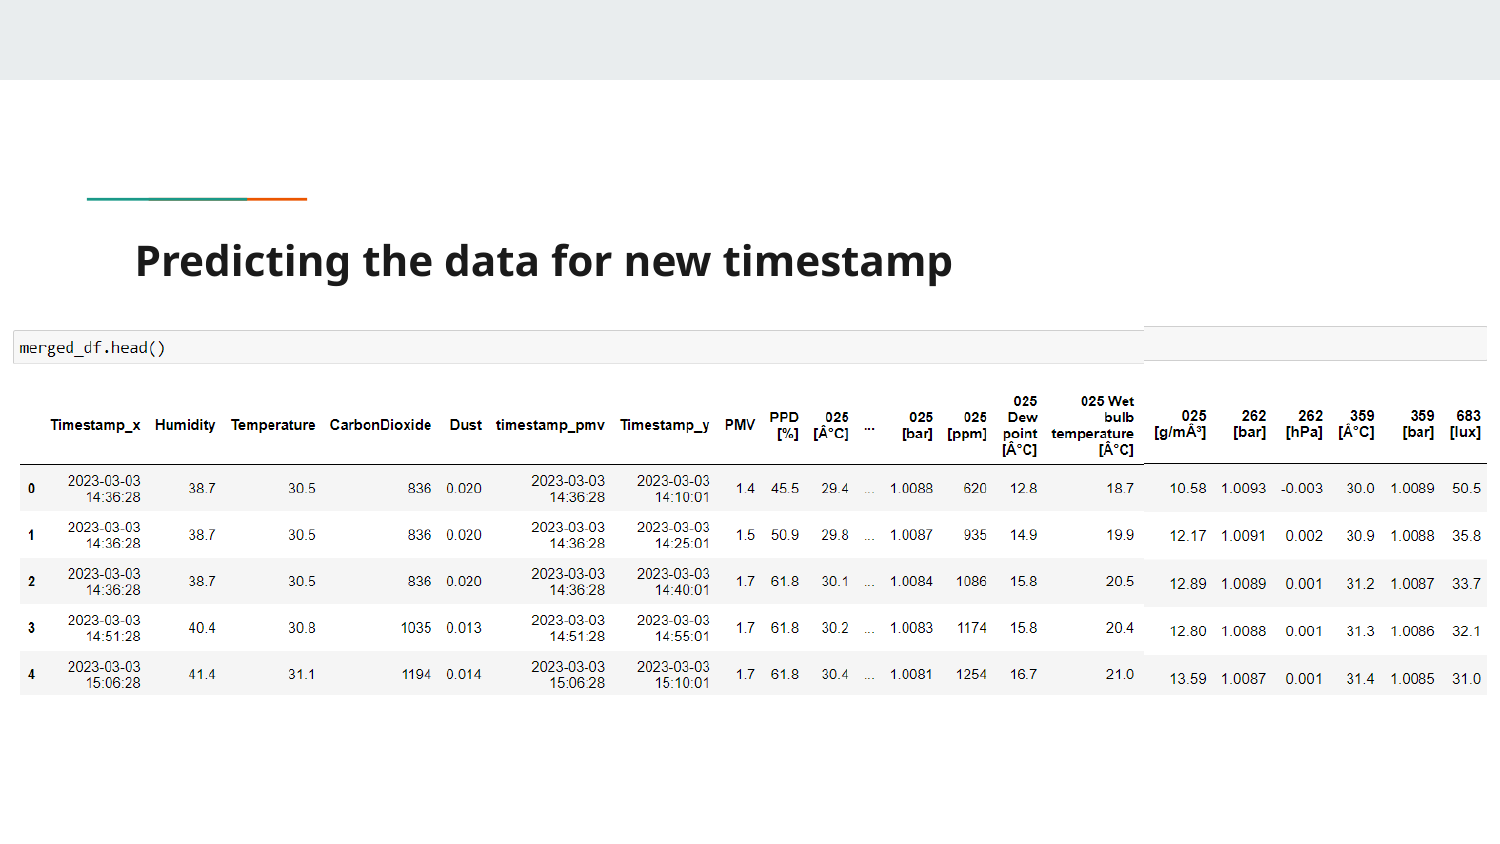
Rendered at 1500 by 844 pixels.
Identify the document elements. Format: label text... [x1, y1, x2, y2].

title Predicting the data for new timestamp [119, 216, 1381, 305]
picture [11, 322, 1487, 695]
